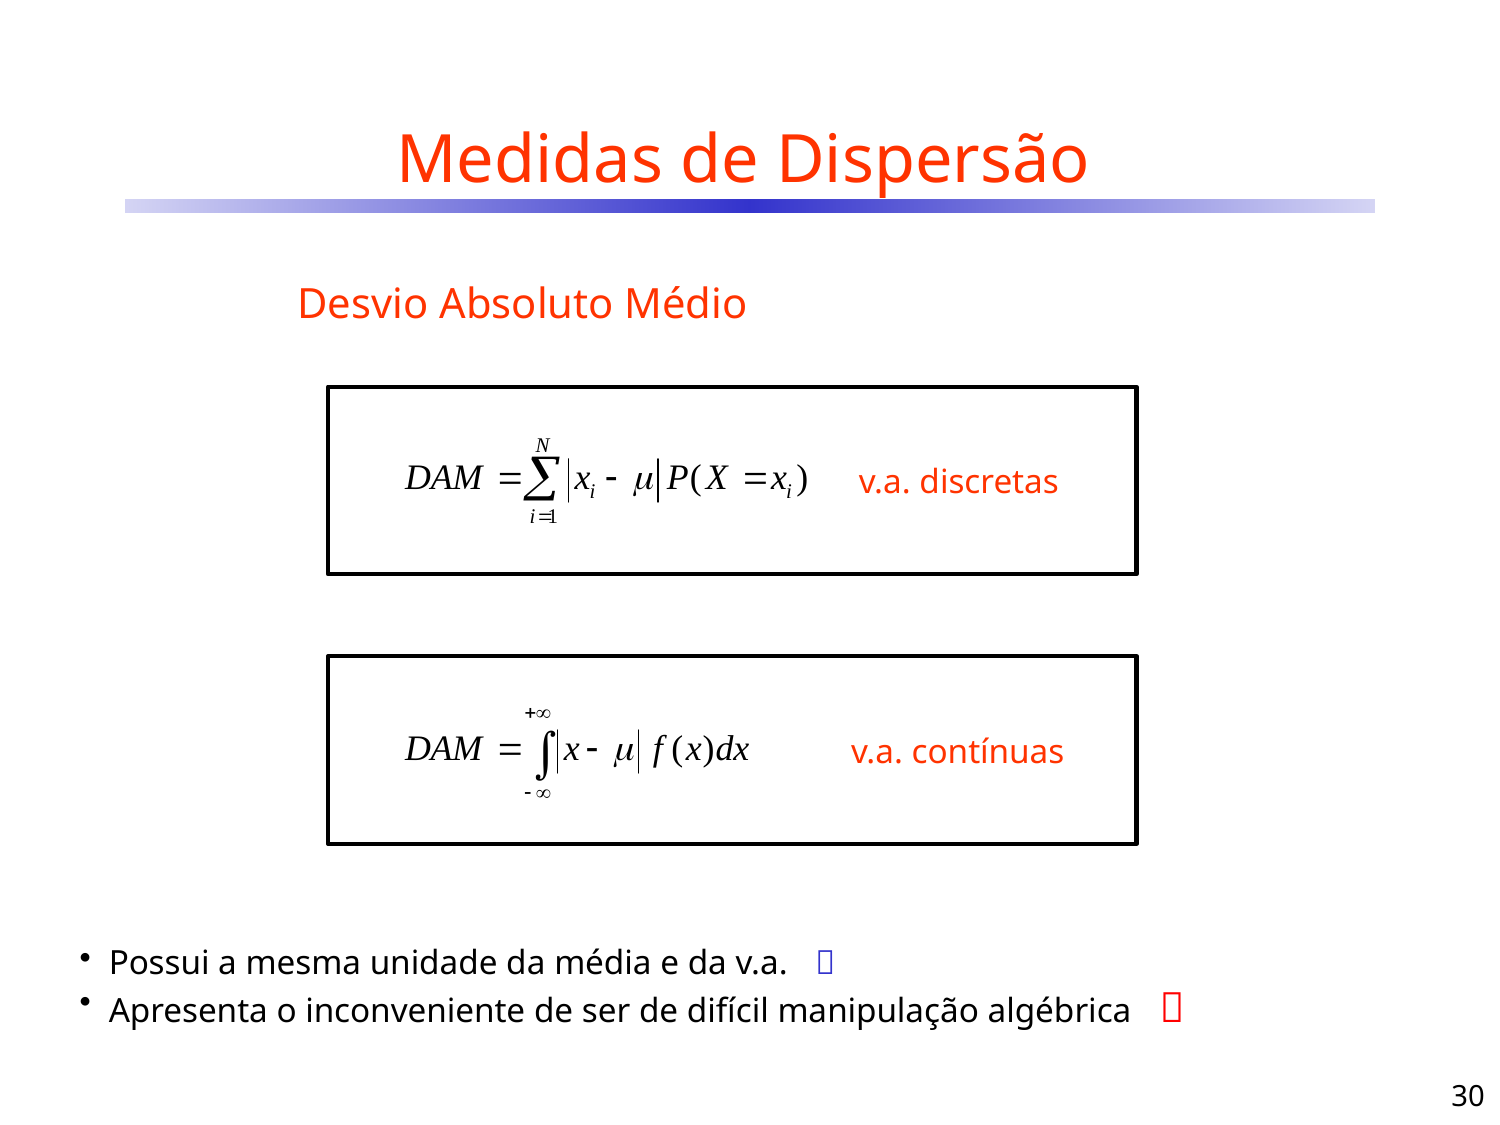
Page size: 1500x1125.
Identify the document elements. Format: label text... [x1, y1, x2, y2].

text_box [327, 386, 1137, 575]
text_box Possui a mesma unidade da média e da v.a.  Apresenta o inconveniente de ser de difícil manipulação algébrica  [64, 933, 1459, 1039]
title Medidas de Dispersão [49, 99, 1438, 213]
slide_number 30 [1187, 1049, 1500, 1125]
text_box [327, 656, 1137, 844]
text_box Desvio Absoluto Médio [282, 269, 827, 335]
